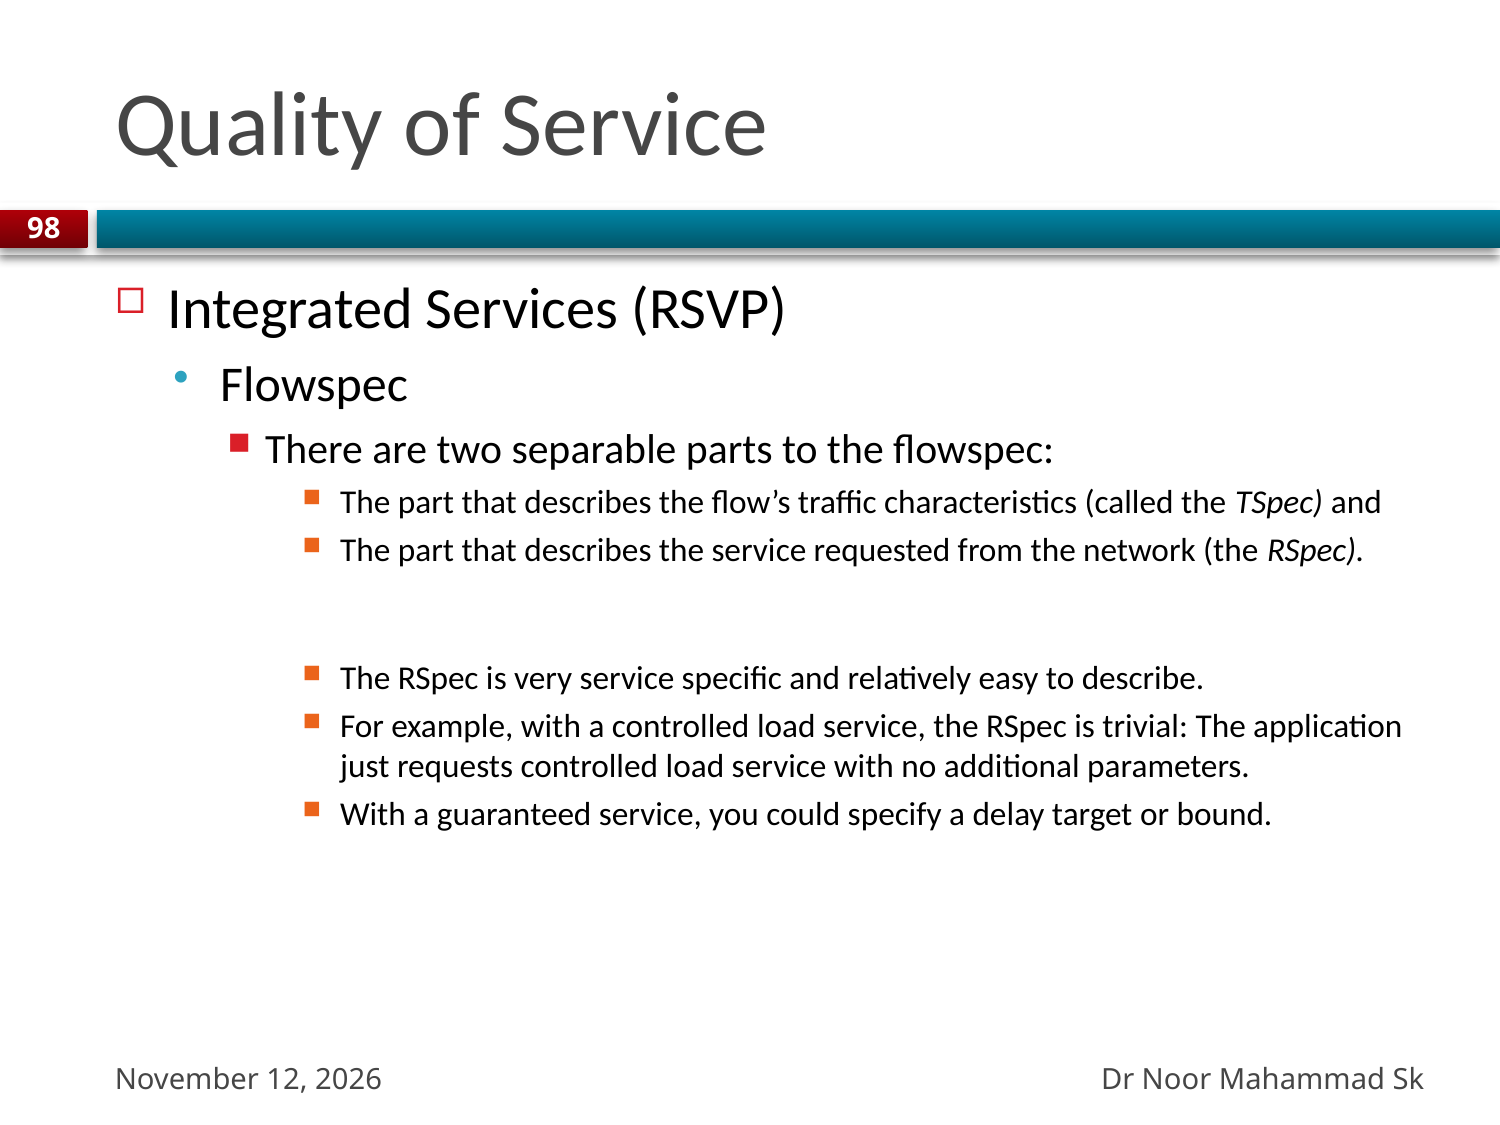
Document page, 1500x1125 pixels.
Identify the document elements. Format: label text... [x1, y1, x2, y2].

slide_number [99, 1050, 538, 1110]
slide_number 98 [0, 208, 88, 249]
list Integrated Services (RSVP) Flowspec There are two separable parts to the flowspec: The part that describes the flow’s traffic characteristics (called the TSpec) and The part that describes the service requested from the network (the RSpec). The RSpec is very service specific and relatively easy to describe. For example, with a controlled load service, the RSpec is trivial: The application just requests controlled load service with no additional parameters. With a guaranteed service, you could specify a delay target or bound. [100, 262, 1438, 1000]
footer Dr Noor Mahammad Sk [549, 1050, 1440, 1110]
title Quality of Service [100, 37, 1438, 200]
